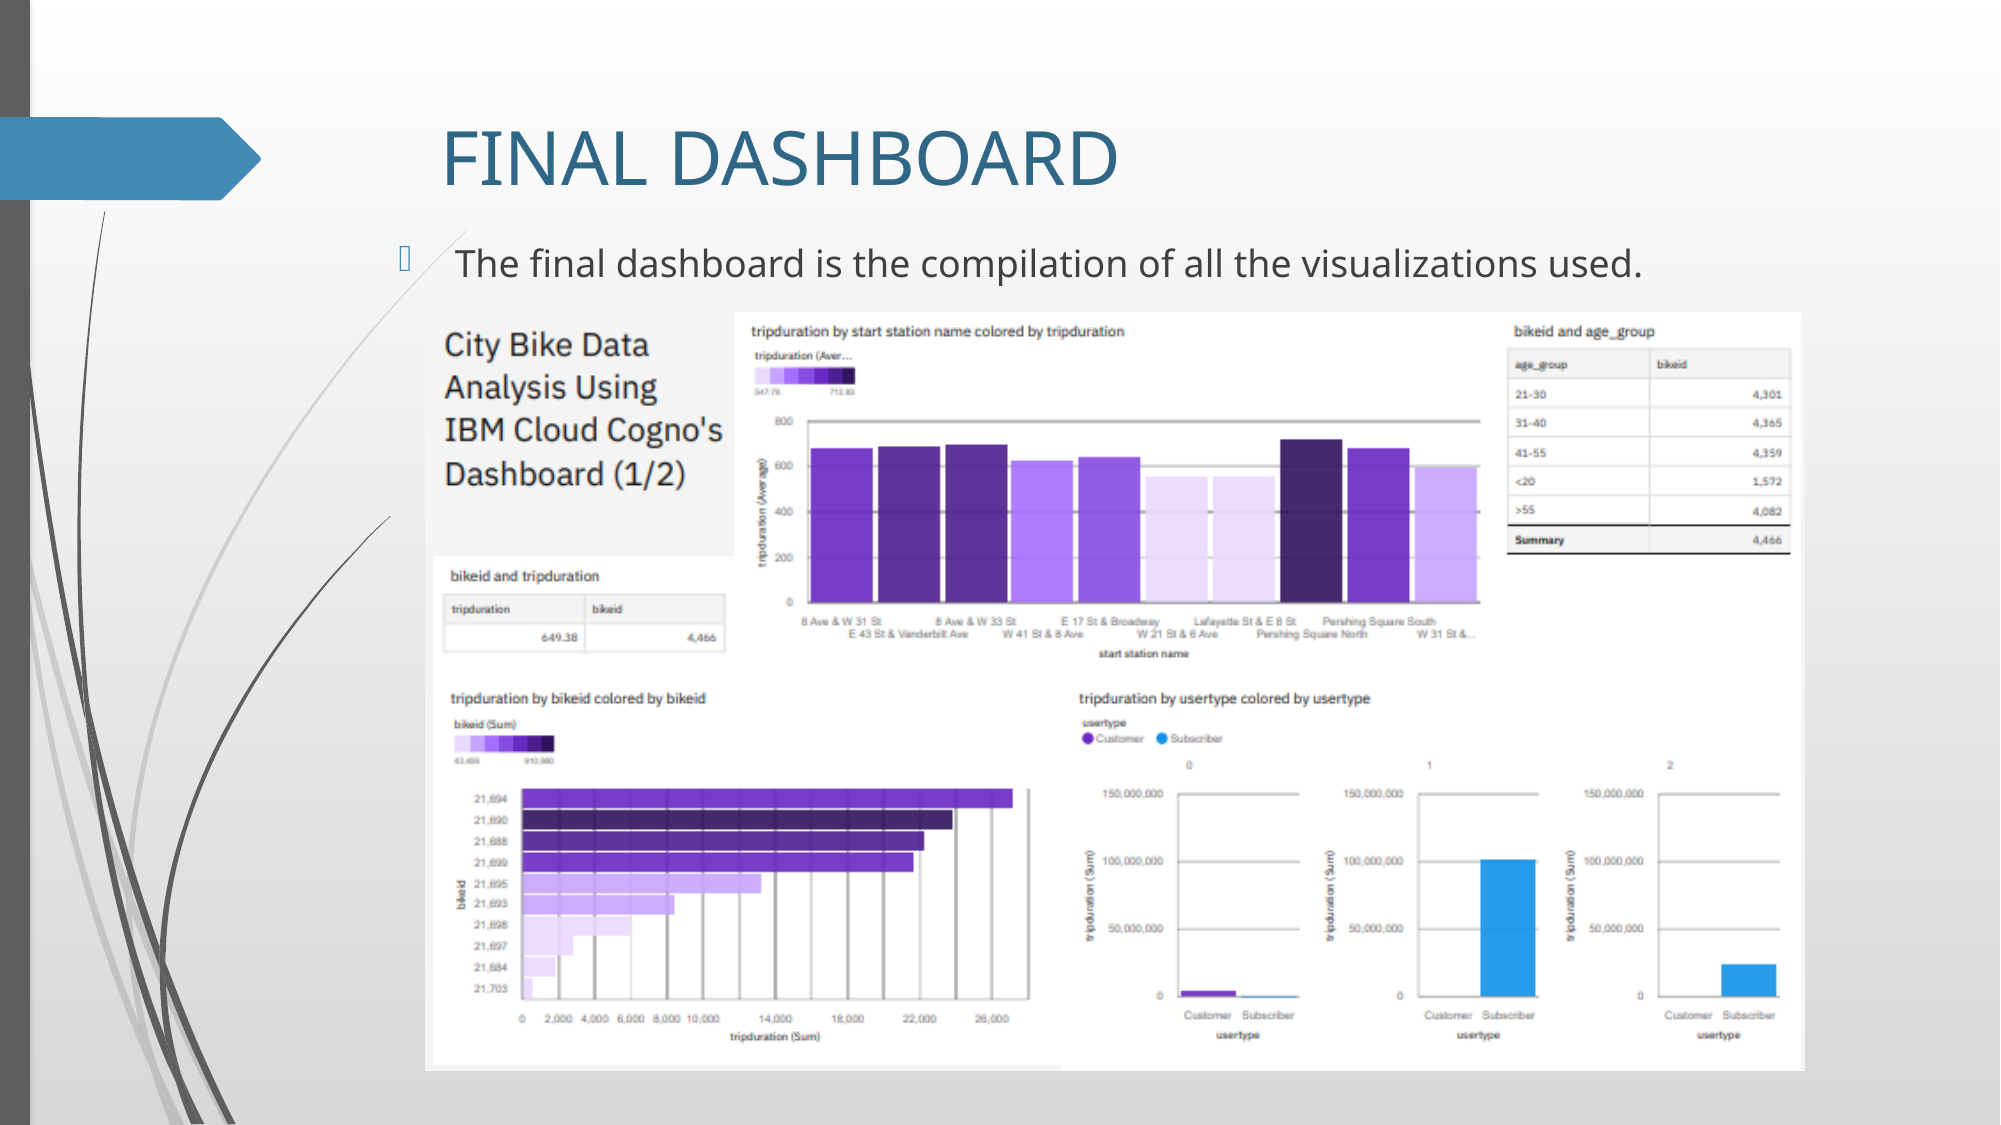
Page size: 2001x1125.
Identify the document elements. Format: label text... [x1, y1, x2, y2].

picture [425, 312, 1805, 1071]
list The final dashboard is the compilation of all the visualizations used. [383, 232, 1846, 853]
title FINAL DASHBOARD [425, 102, 1888, 313]
